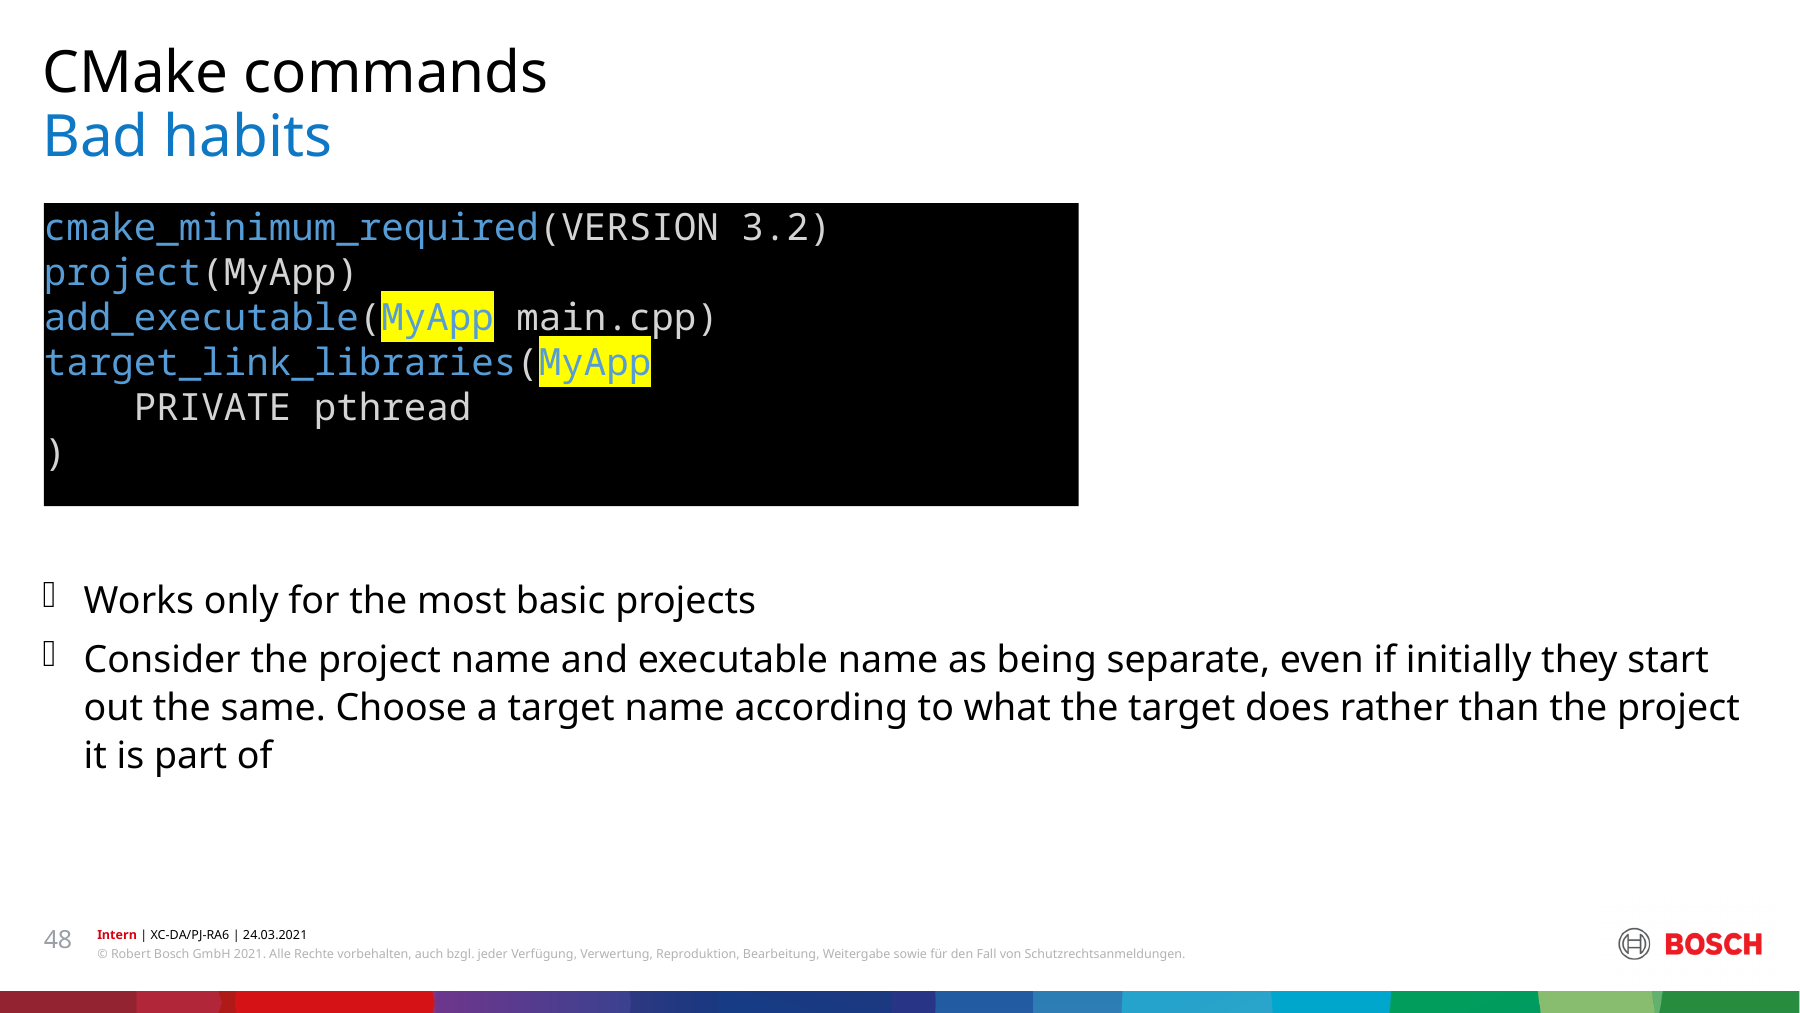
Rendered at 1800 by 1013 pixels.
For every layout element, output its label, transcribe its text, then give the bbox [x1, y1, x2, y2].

picture [0, 905, 1272, 1013]
picture [1390, 896, 1800, 1013]
list CMake commands [42, 42, 1757, 107]
text_box cmake_minimum_required(VERSION 3.2) project(MyApp) add_executable(MyApp main.cpp) target_link_libraries(MyApp PRIVATE pthread ) [43, 203, 1079, 507]
list Works only for the most basic projects Consider the project name and executable name as being separate, even if initially they start out the same. Choose a target name according to what the target does rather than the project it is part of [42, 573, 1757, 897]
title Bad habits [42, 107, 1757, 171]
slide_number 48 [43, 923, 92, 991]
